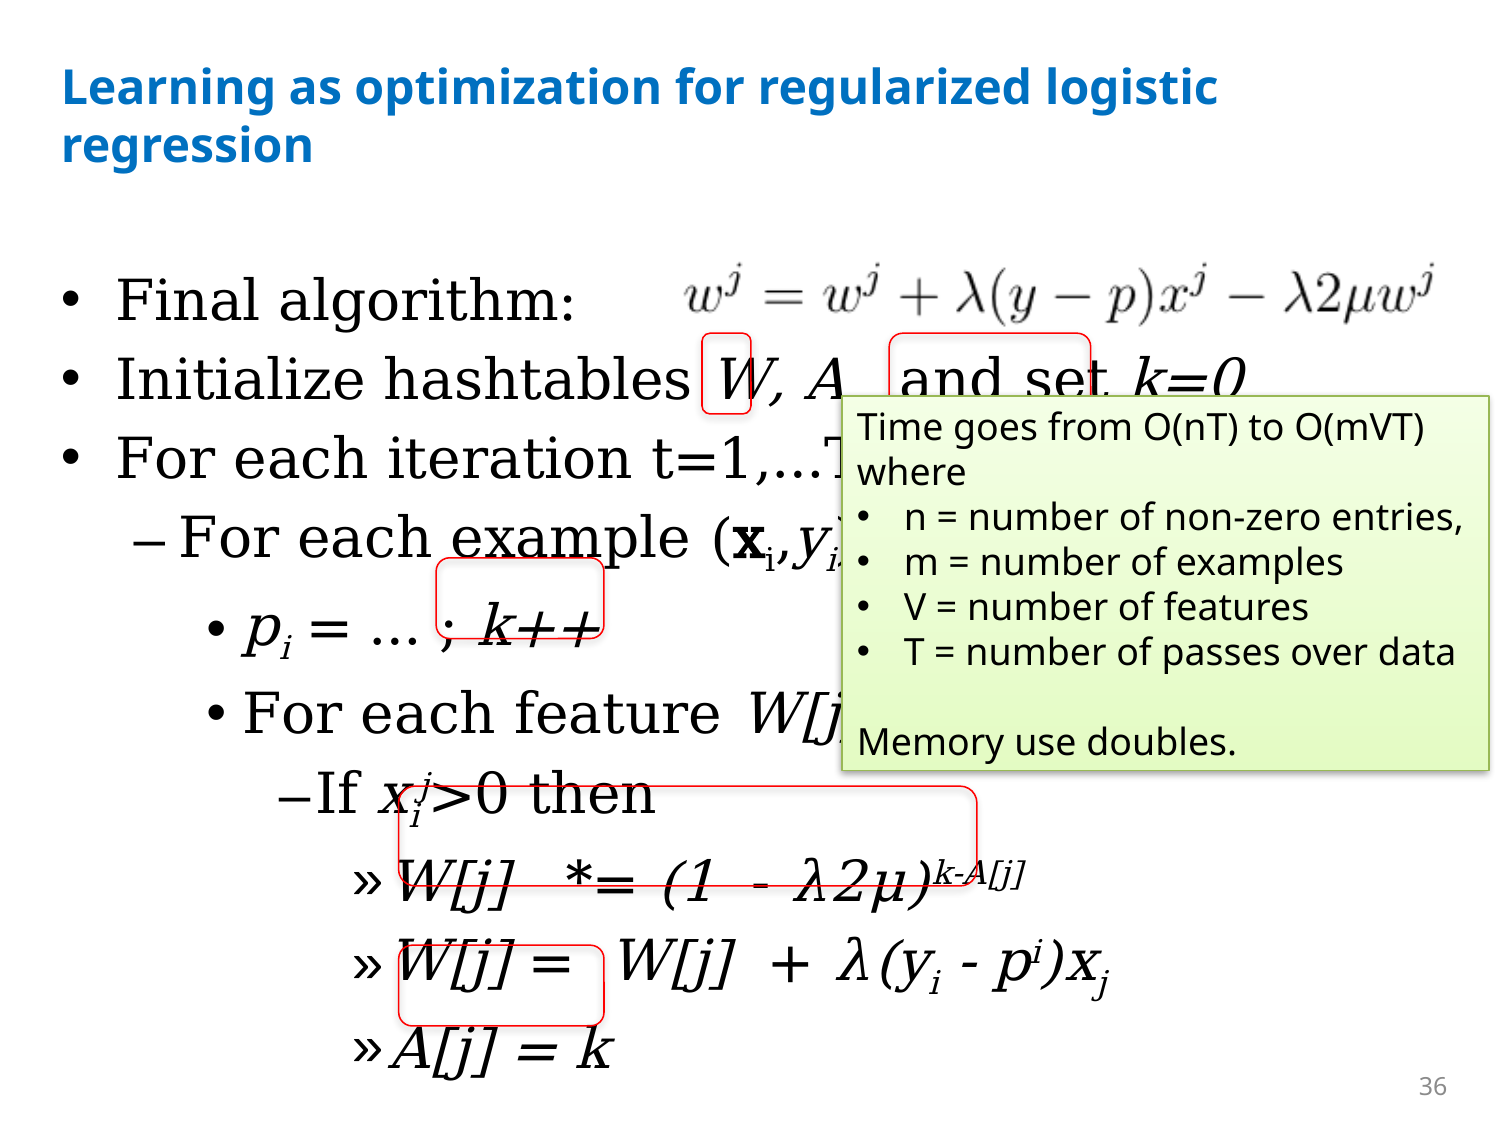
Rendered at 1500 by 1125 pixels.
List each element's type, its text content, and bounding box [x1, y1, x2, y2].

text_box [435, 557, 605, 640]
text_box [701, 343, 752, 415]
text_box [397, 785, 978, 887]
list Final algorithm: Initialize hashtables W, A and set k=0 For each iteration t=1,…T For each example (xi,yi) pi = … ; k++ For each feature W[j] If xij>0 then W[j] *= (1 - λ2μ)k-A[j] W[j] = W[j] + λ(yi - pi)xj A[j] = k [45, 256, 1465, 1093]
title Learning as optimization for regularized logistic regression [45, 47, 1465, 180]
slide_number 36 [1112, 1057, 1463, 1118]
text_box [888, 343, 1092, 393]
picture [660, 255, 1500, 334]
text_box [397, 944, 605, 1027]
text_box Time goes from O(nT) to O(mVT) where n = number of non-zero entries, m = number of examples V = number of features T = number of passes over data Memory use doubles. [841, 395, 1490, 771]
